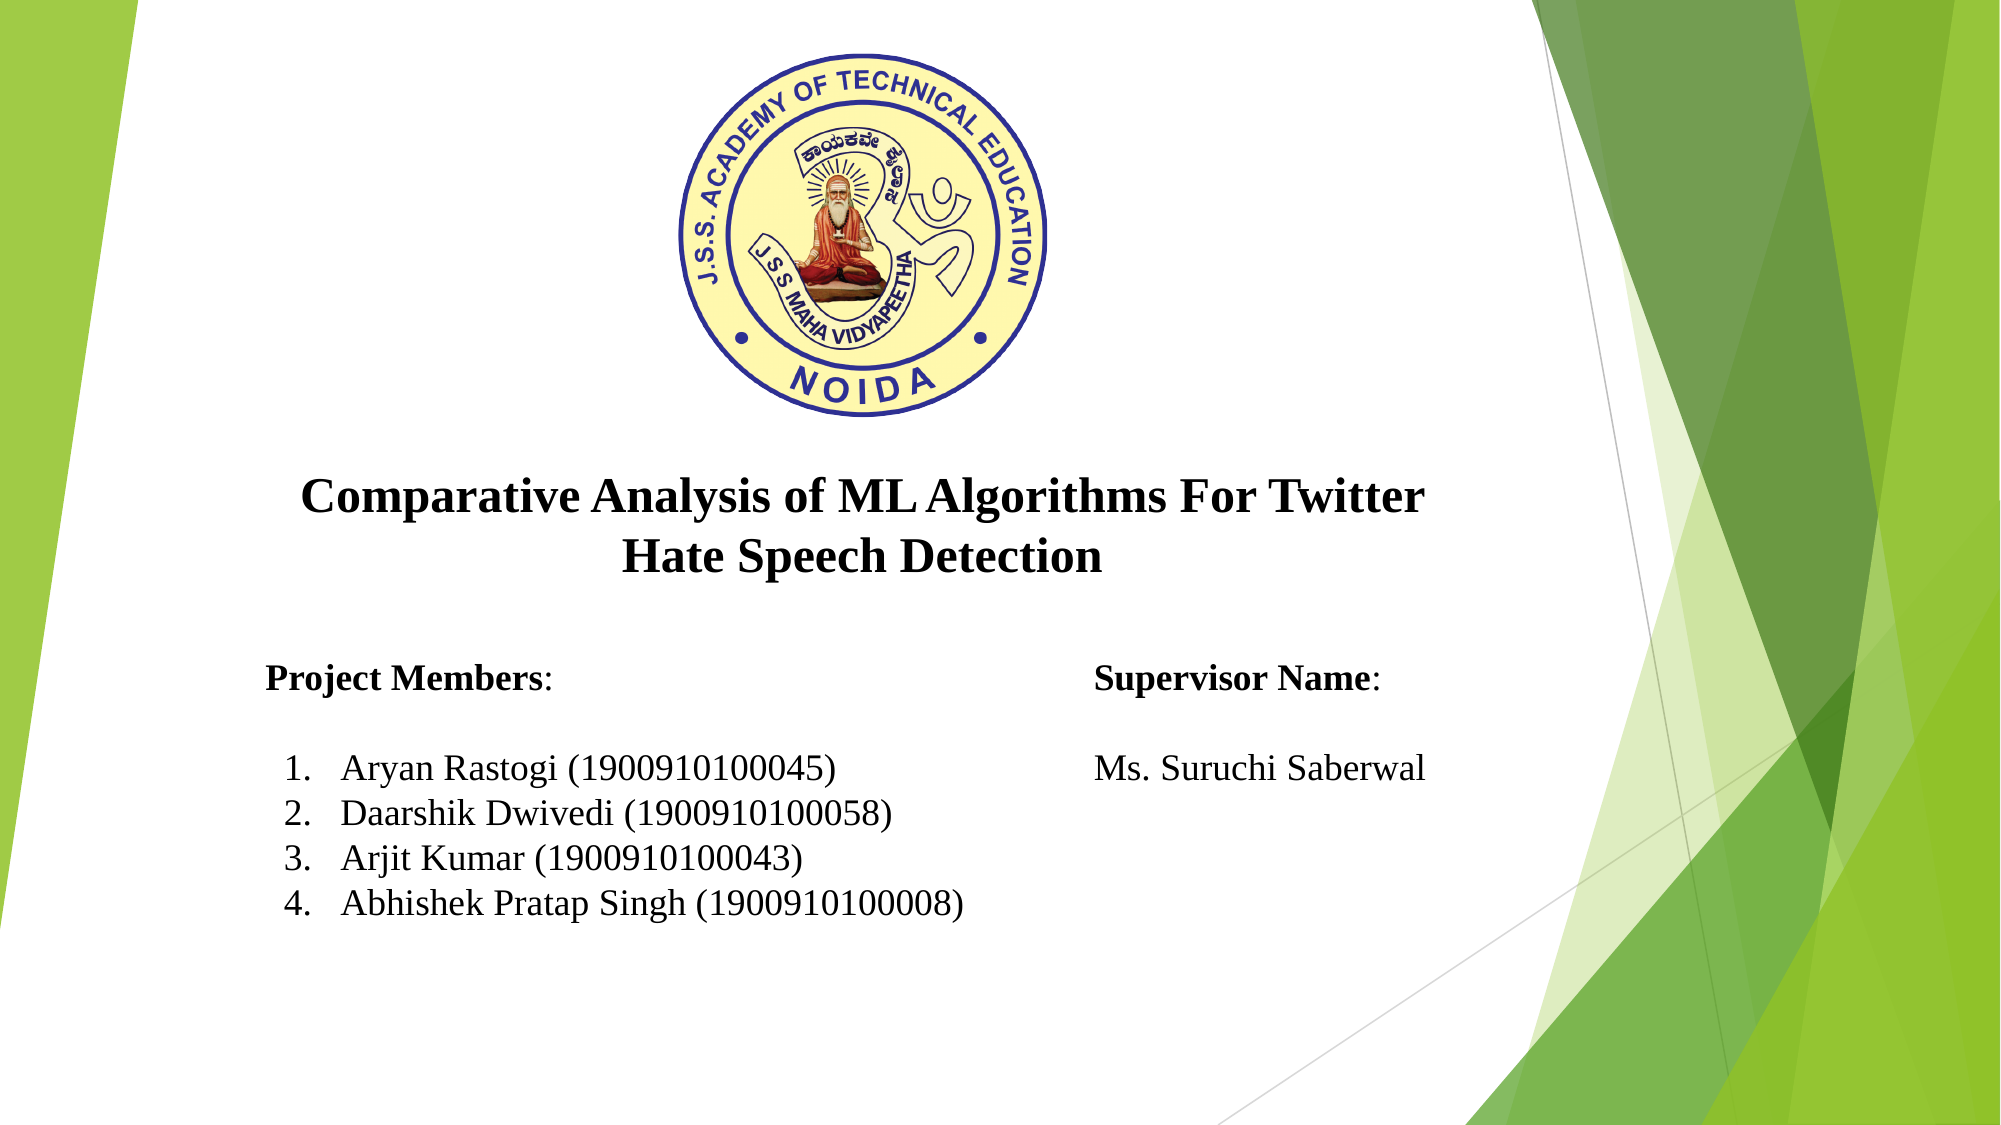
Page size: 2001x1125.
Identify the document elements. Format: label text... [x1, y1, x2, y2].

text_box Project Members: Aryan Rastogi (1900910100045) Daarshik Dwivedi (1900910100058) Arjit Kumar (1900910100043) Abhishek Pratap Singh (1900910100008) [250, 645, 1028, 931]
picture [632, 30, 1093, 440]
text_box Supervisor Name: Ms. Suruchi Saberwal [1078, 645, 1475, 796]
text_box Comparative Analysis of ML Algorithms For Twitter Hate Speech Detection [250, 455, 1475, 592]
